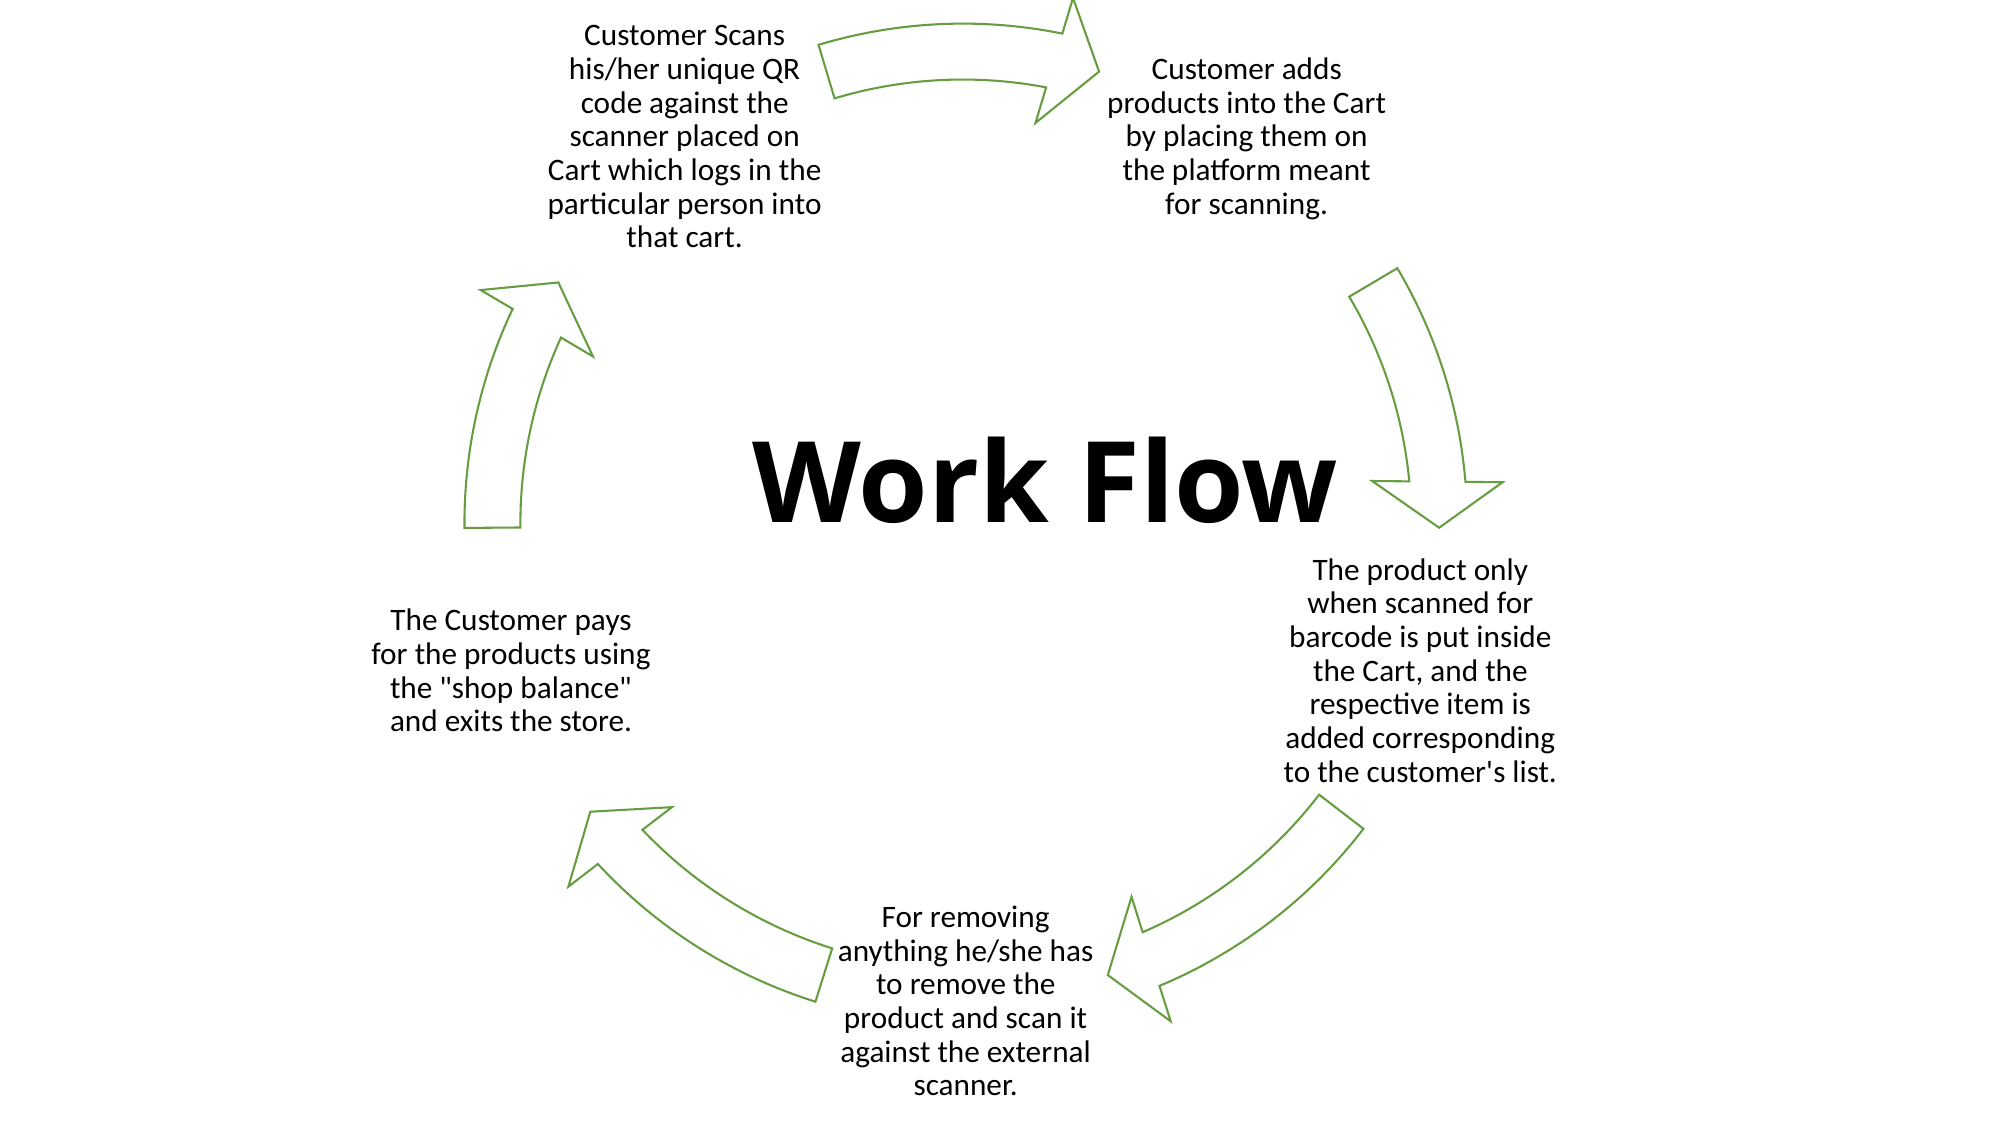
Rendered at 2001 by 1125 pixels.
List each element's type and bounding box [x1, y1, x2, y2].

list [0, 0, 2000, 1125]
